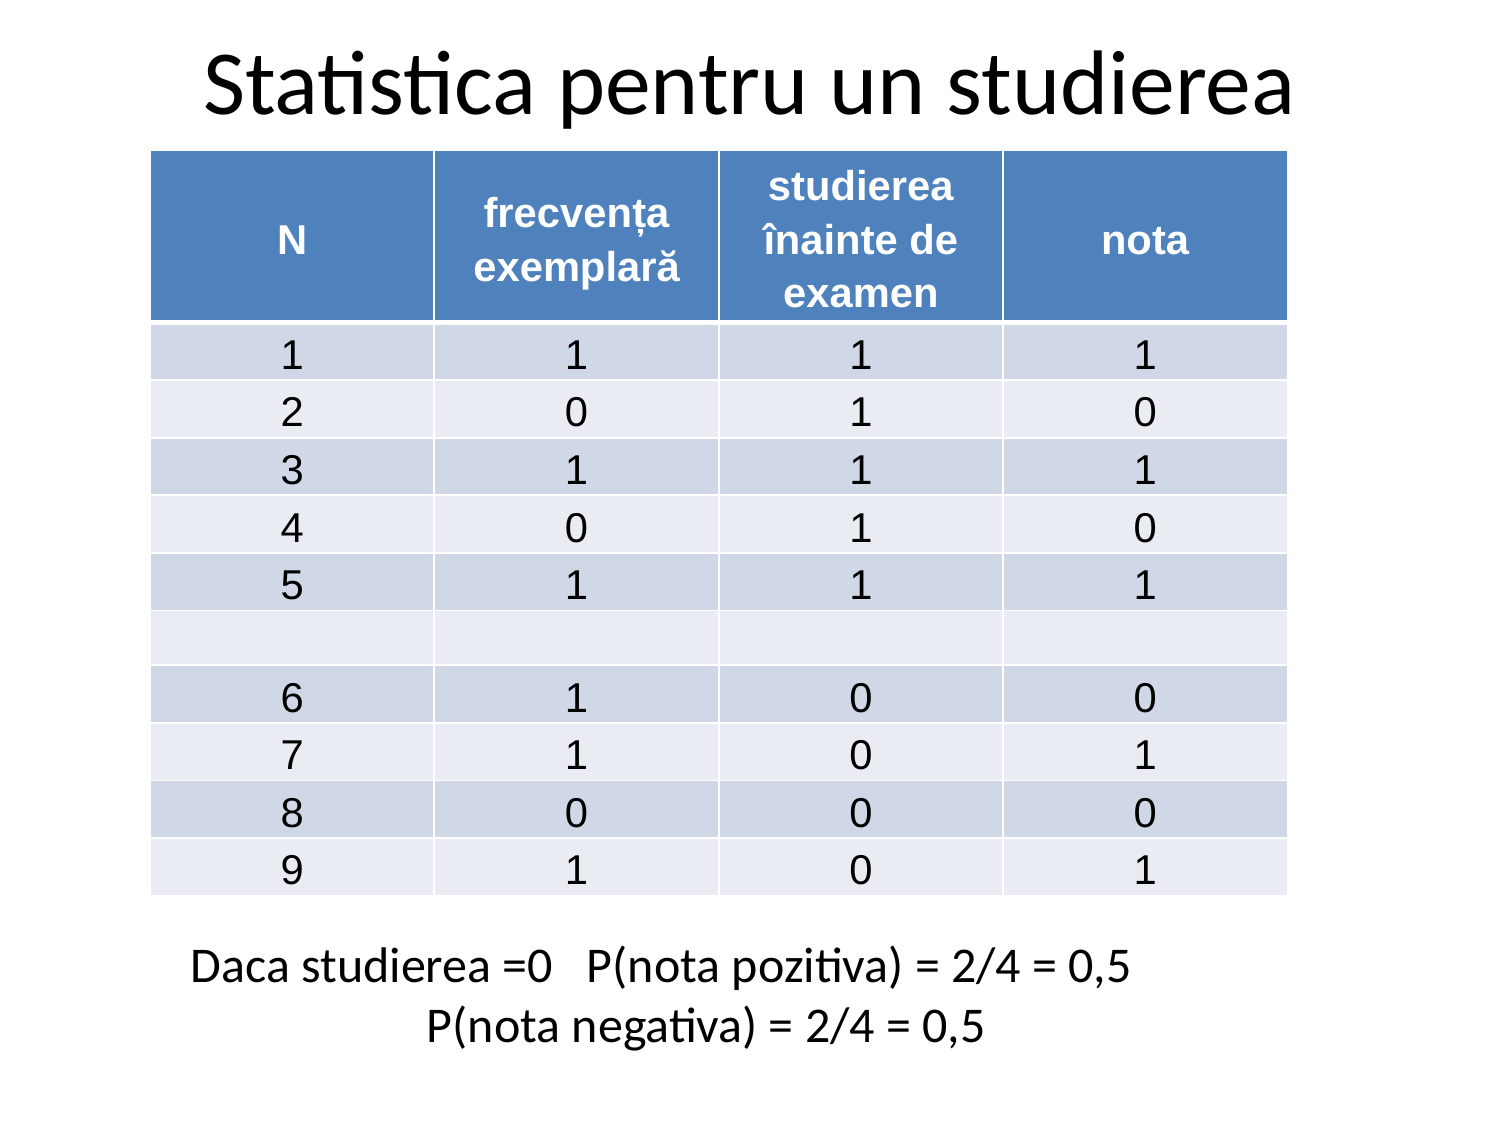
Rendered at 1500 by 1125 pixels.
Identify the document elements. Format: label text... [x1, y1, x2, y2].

table_cell 2 [151, 381, 433, 437]
table_cell 1 [1004, 724, 1287, 780]
table_cell 0 [1004, 781, 1287, 837]
table_cell 6 [151, 666, 433, 722]
table_cell 1 [720, 496, 1002, 552]
table_cell 5 [151, 554, 433, 610]
table_cell 7 [151, 724, 433, 780]
table_cell 1 [435, 666, 718, 722]
text_box Daca studierea =0 P(nota pozitiva) = 2/4 = 0,5 P(nota negativa) = 2/4 = 0,5 [0, 924, 1413, 1060]
table_cell 1 [435, 724, 718, 780]
table_cell [435, 611, 718, 664]
table_cell 1 [435, 839, 718, 895]
table_cell 0 [1004, 381, 1287, 437]
table_cell 1 [1004, 554, 1287, 610]
table_cell 8 [151, 781, 433, 837]
table_header studierea înainte de examen [720, 151, 1002, 320]
table_cell [151, 611, 433, 664]
table_cell [1004, 611, 1287, 664]
table_cell [720, 611, 1002, 664]
table_cell 0 [435, 781, 718, 837]
table_cell 0 [720, 781, 1002, 837]
table_cell 4 [151, 496, 433, 552]
table_cell 1 [1004, 325, 1287, 379]
table_header nota [1004, 151, 1287, 320]
table_cell 0 [435, 496, 718, 552]
table_cell 1 [720, 381, 1002, 437]
table_cell 1 [1004, 439, 1287, 494]
table_cell 1 [720, 325, 1002, 379]
table_cell 1 [720, 554, 1002, 610]
table_cell 1 [435, 554, 718, 610]
title Statistica pentru un studierea [75, 12, 1425, 143]
table_header N [151, 151, 433, 320]
table_header frecvența exemplară [435, 151, 718, 320]
table_cell 0 [720, 666, 1002, 722]
table_cell 3 [151, 439, 433, 494]
table_cell 1 [720, 439, 1002, 494]
table_cell 0 [1004, 496, 1287, 552]
table_cell 0 [720, 724, 1002, 780]
table_cell 1 [1004, 839, 1287, 895]
table_cell 0 [720, 839, 1002, 895]
table_cell 1 [151, 325, 433, 379]
table_cell 9 [151, 839, 433, 895]
table_cell 1 [435, 325, 718, 379]
table_cell 1 [435, 439, 718, 494]
table_cell 0 [435, 381, 718, 437]
table_cell 0 [1004, 666, 1287, 722]
